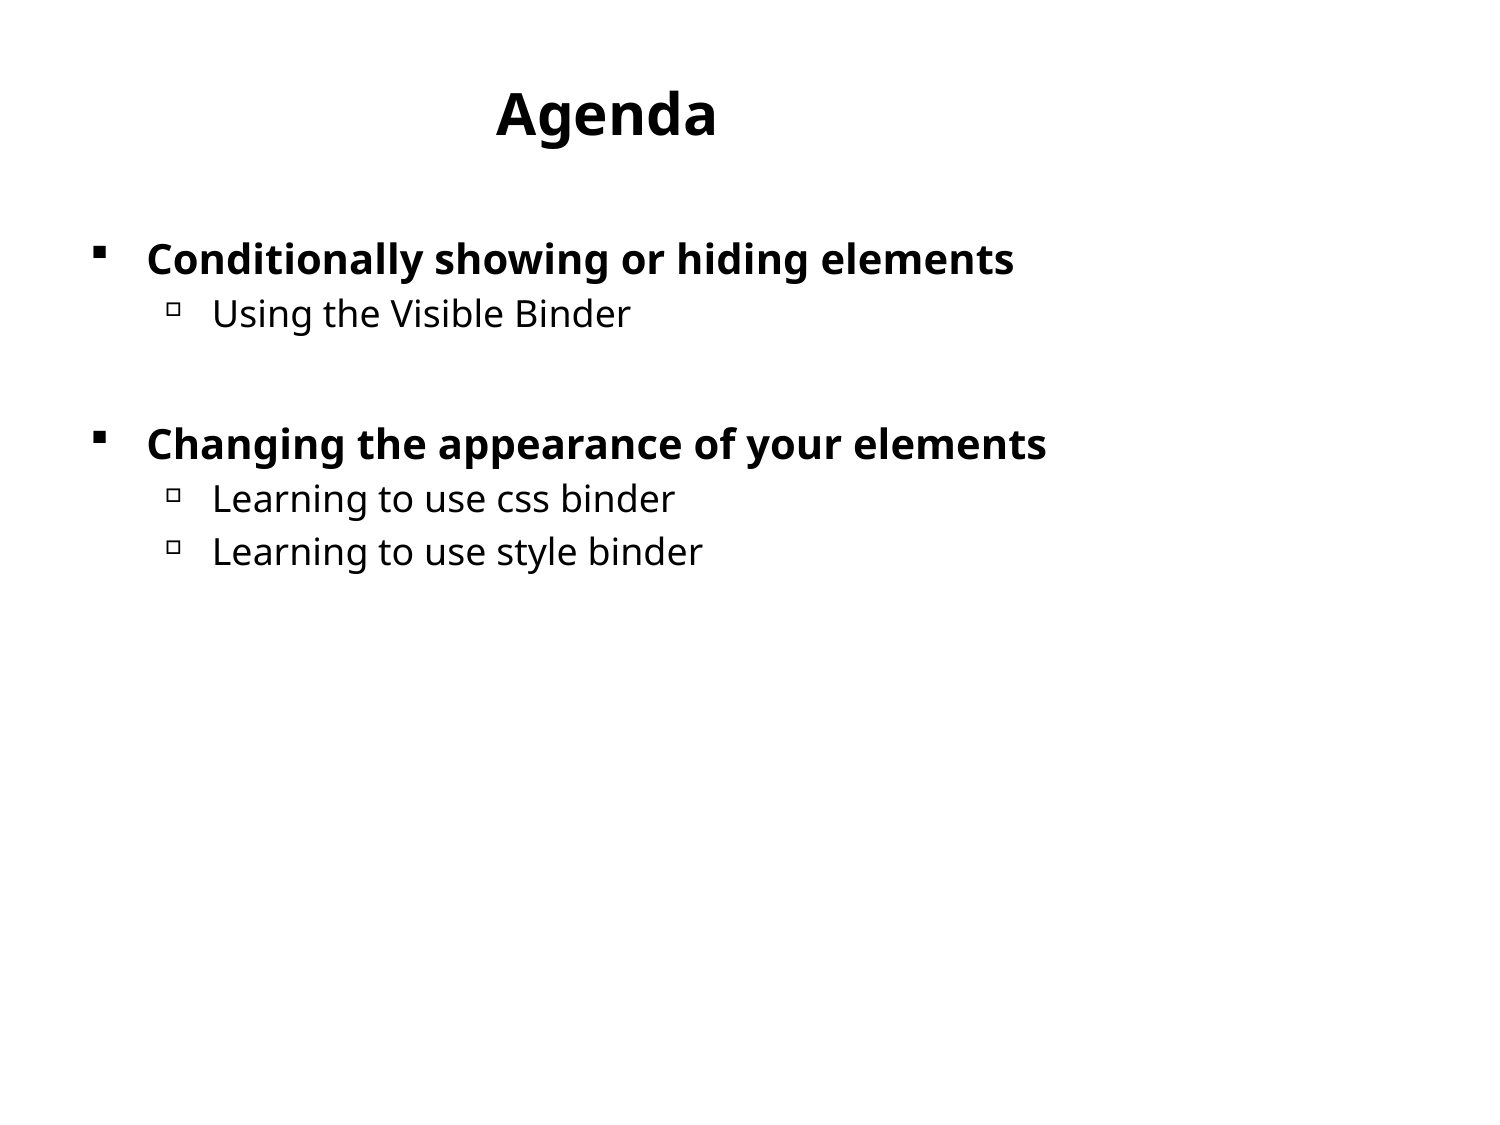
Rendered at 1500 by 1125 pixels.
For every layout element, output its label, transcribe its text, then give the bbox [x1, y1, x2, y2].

title Agenda [74, 49, 1426, 176]
list Conditionally showing or hiding elements Using the Visible Binder Changing the appearance of your elements Learning to use css binder Learning to use style binder [74, 224, 1426, 963]
